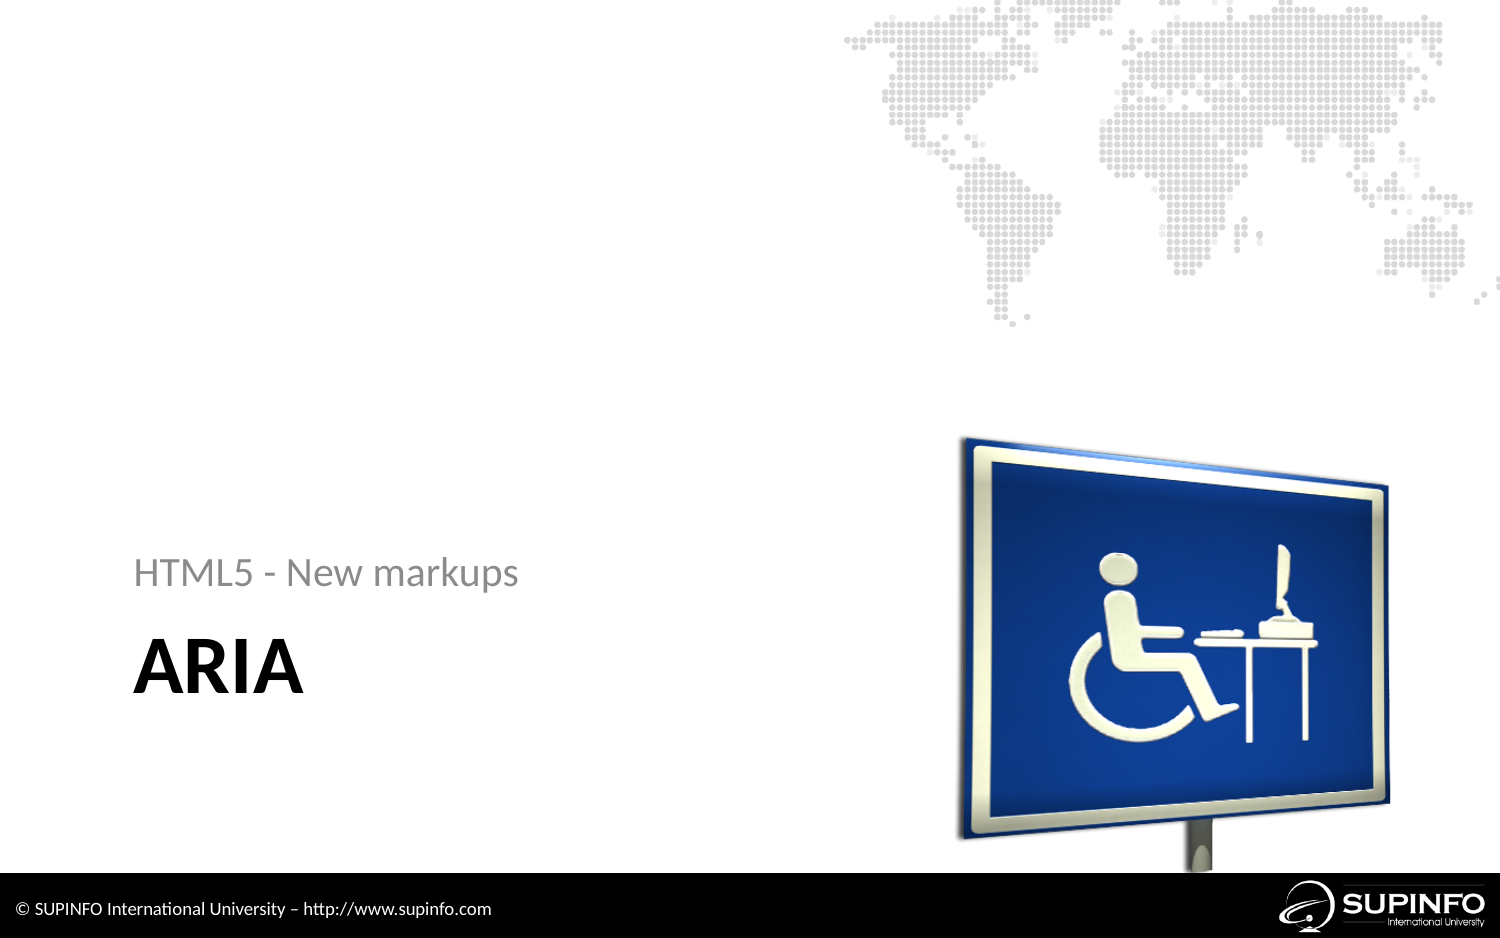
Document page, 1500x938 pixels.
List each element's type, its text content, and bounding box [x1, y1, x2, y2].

picture [844, 0, 1500, 327]
picture [950, 433, 1494, 938]
list HTML5 - New markups [118, 397, 1394, 603]
title ARIA [118, 603, 945, 789]
